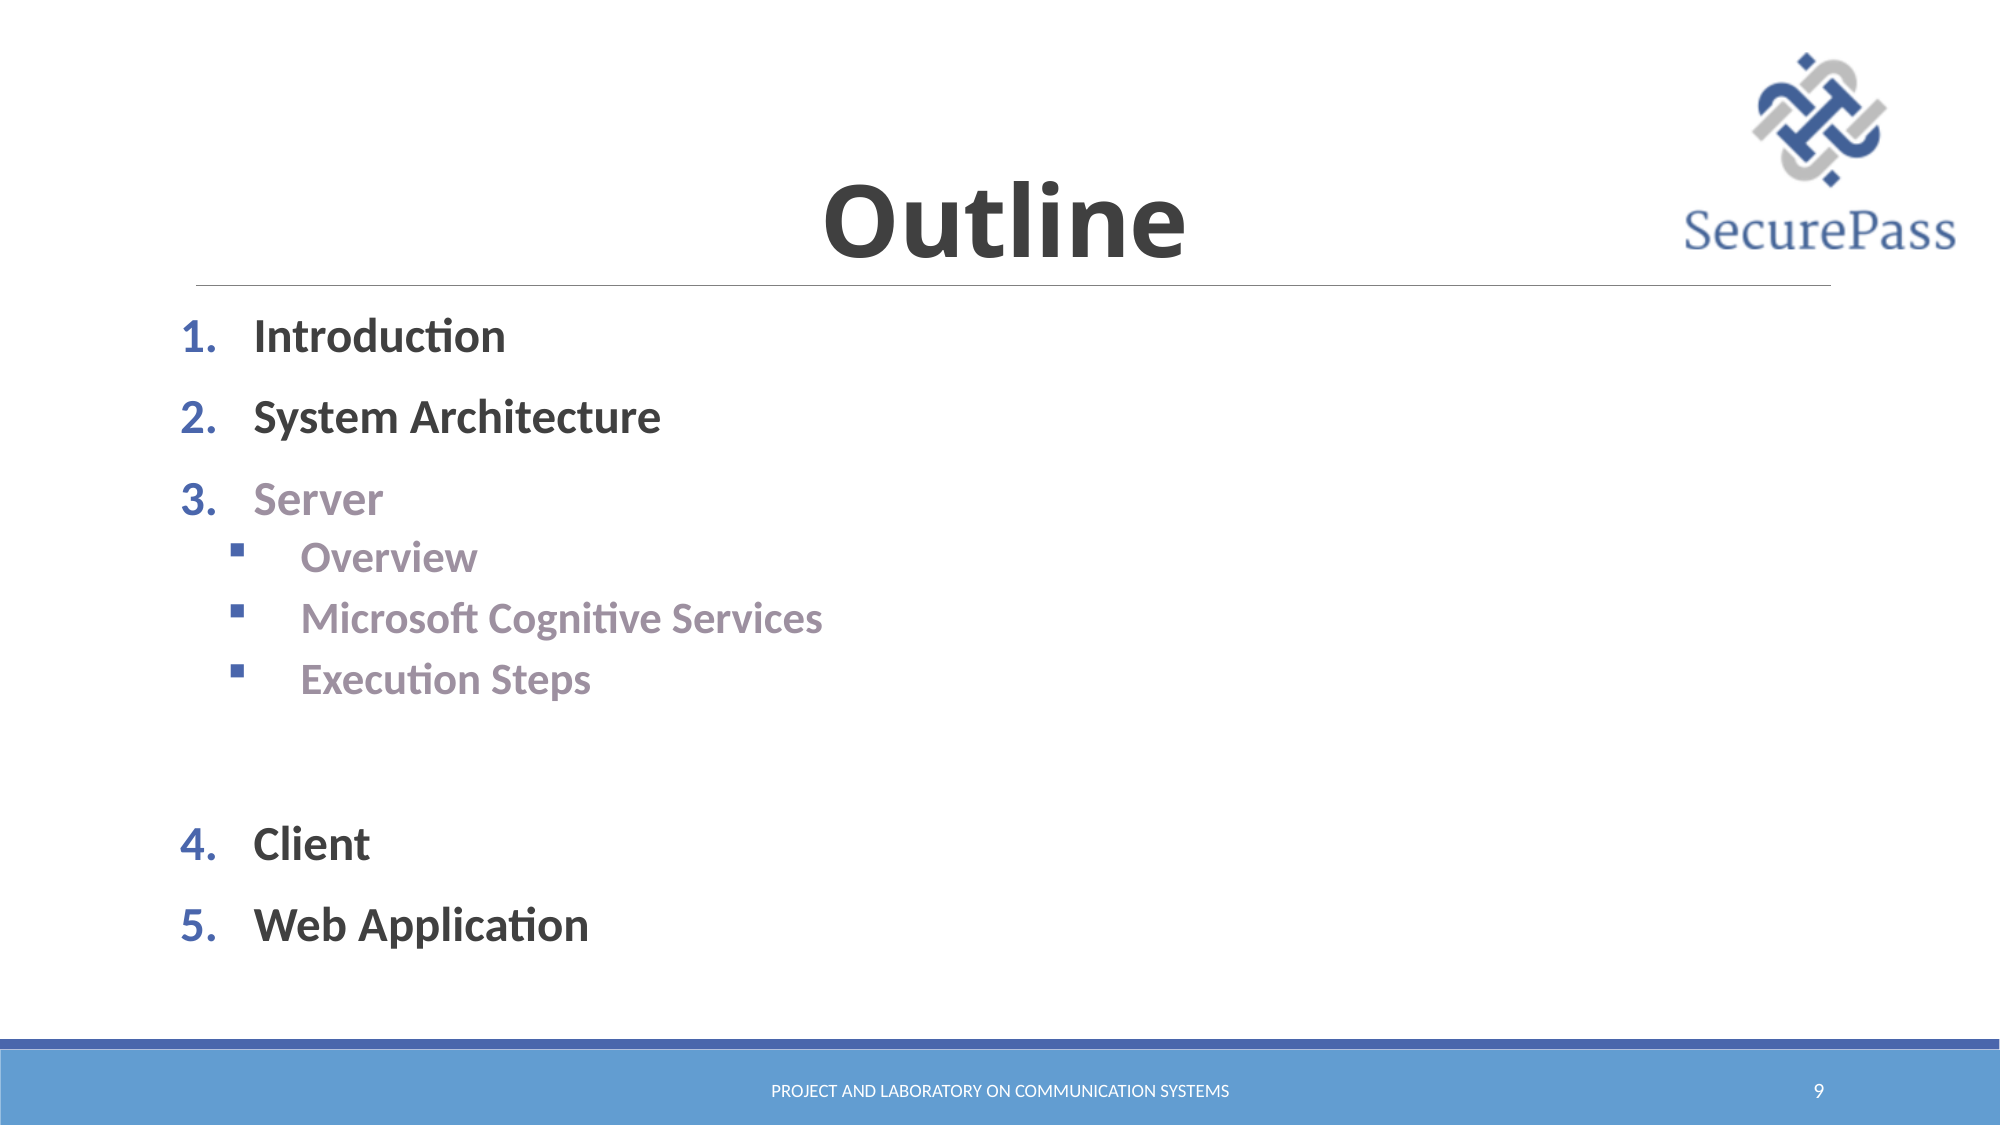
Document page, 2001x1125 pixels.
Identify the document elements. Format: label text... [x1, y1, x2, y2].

list Introduction System Architecture Server Overview Microsoft Cognitive Services Execution Steps Client Web Application [180, 302, 1830, 963]
picture [1623, 28, 1987, 284]
footer Project and laboratory on communication systems [604, 1059, 1396, 1120]
slide_number 9 [1624, 1059, 1840, 1120]
title Outline [180, 47, 1620, 285]
